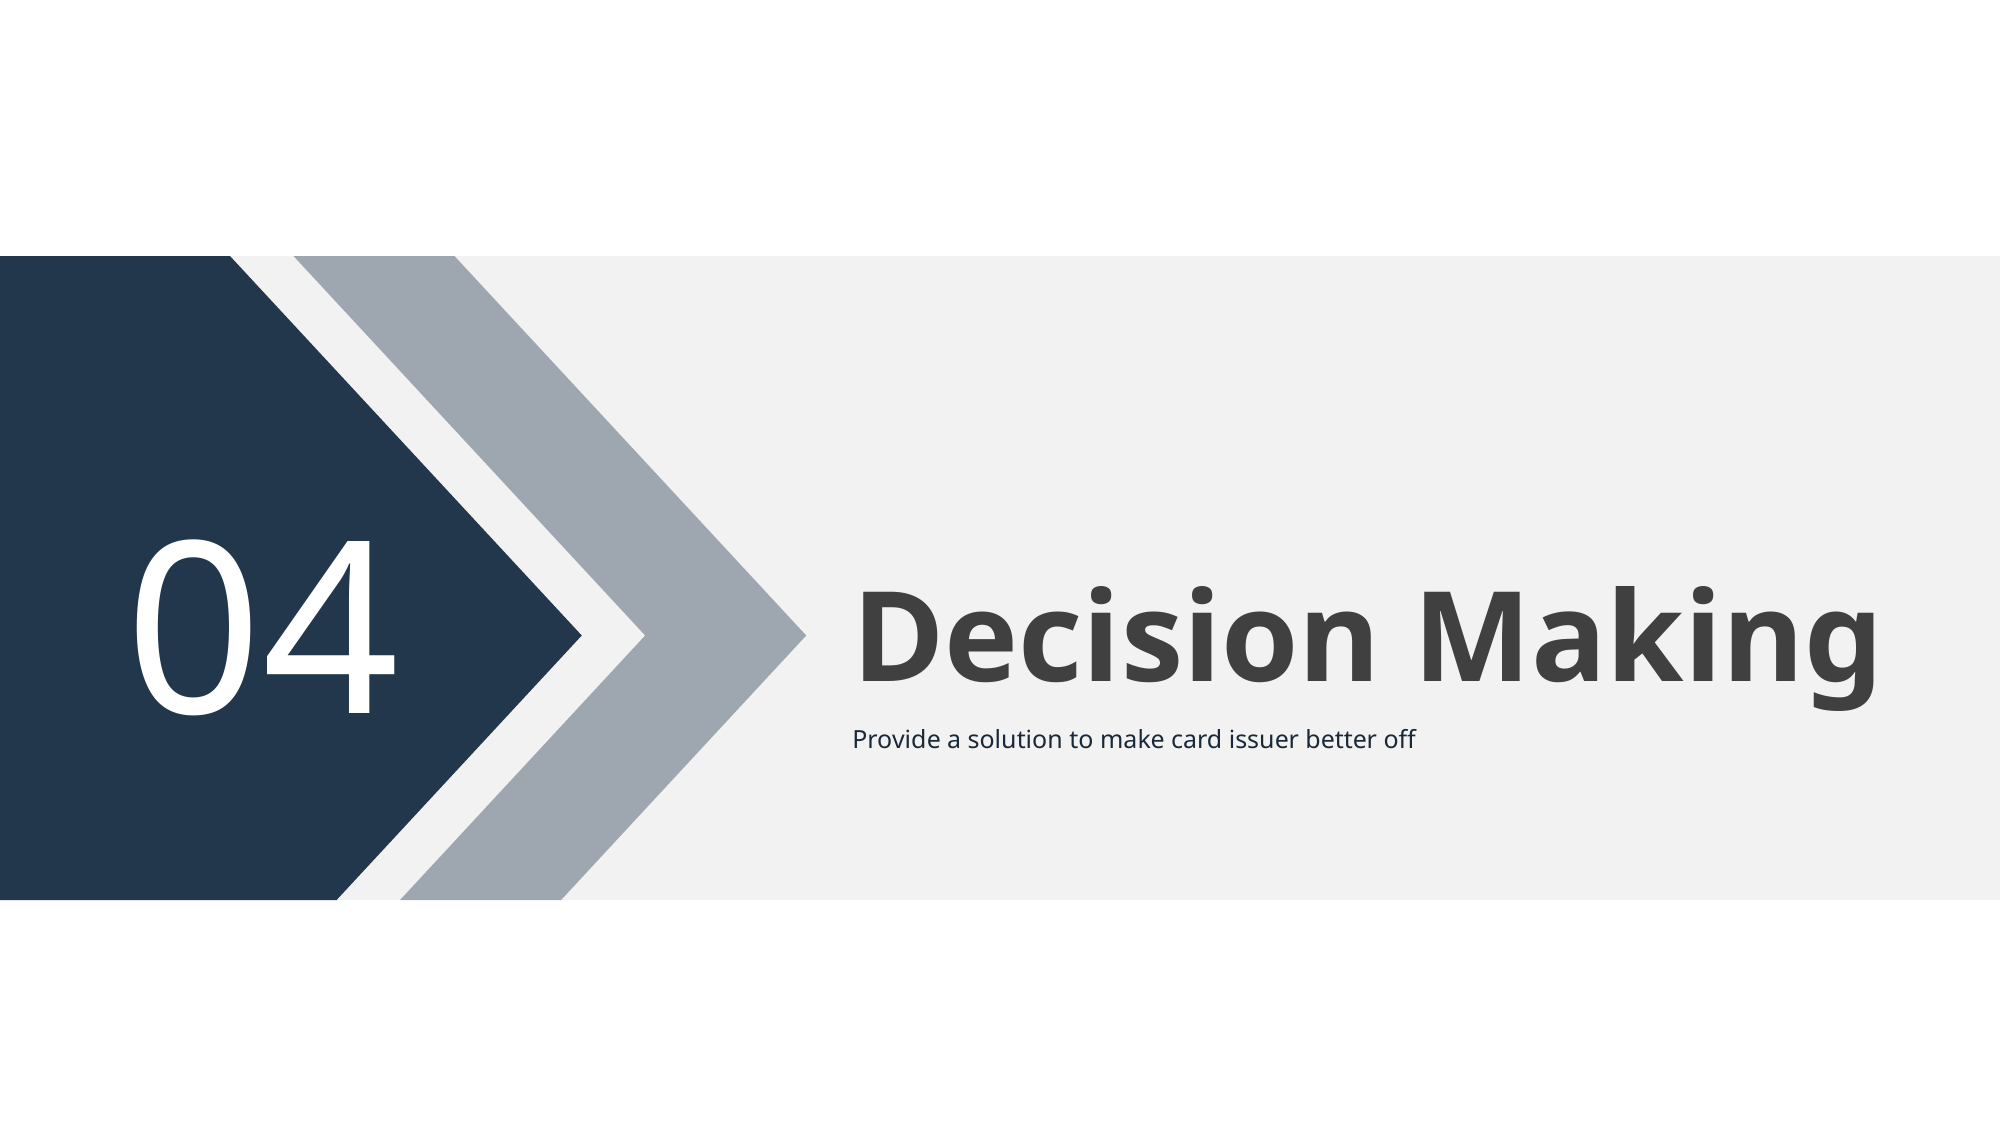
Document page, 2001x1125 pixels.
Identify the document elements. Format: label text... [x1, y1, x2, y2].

text_box [0, 255, 584, 902]
text_box Provide a solution to make card issuer better off [837, 715, 1848, 761]
text_box 04 [110, 466, 415, 770]
text_box Decision Making [837, 549, 2000, 715]
text_box [232, 255, 643, 901]
text_box [291, 255, 808, 902]
text_box [456, 255, 2000, 901]
